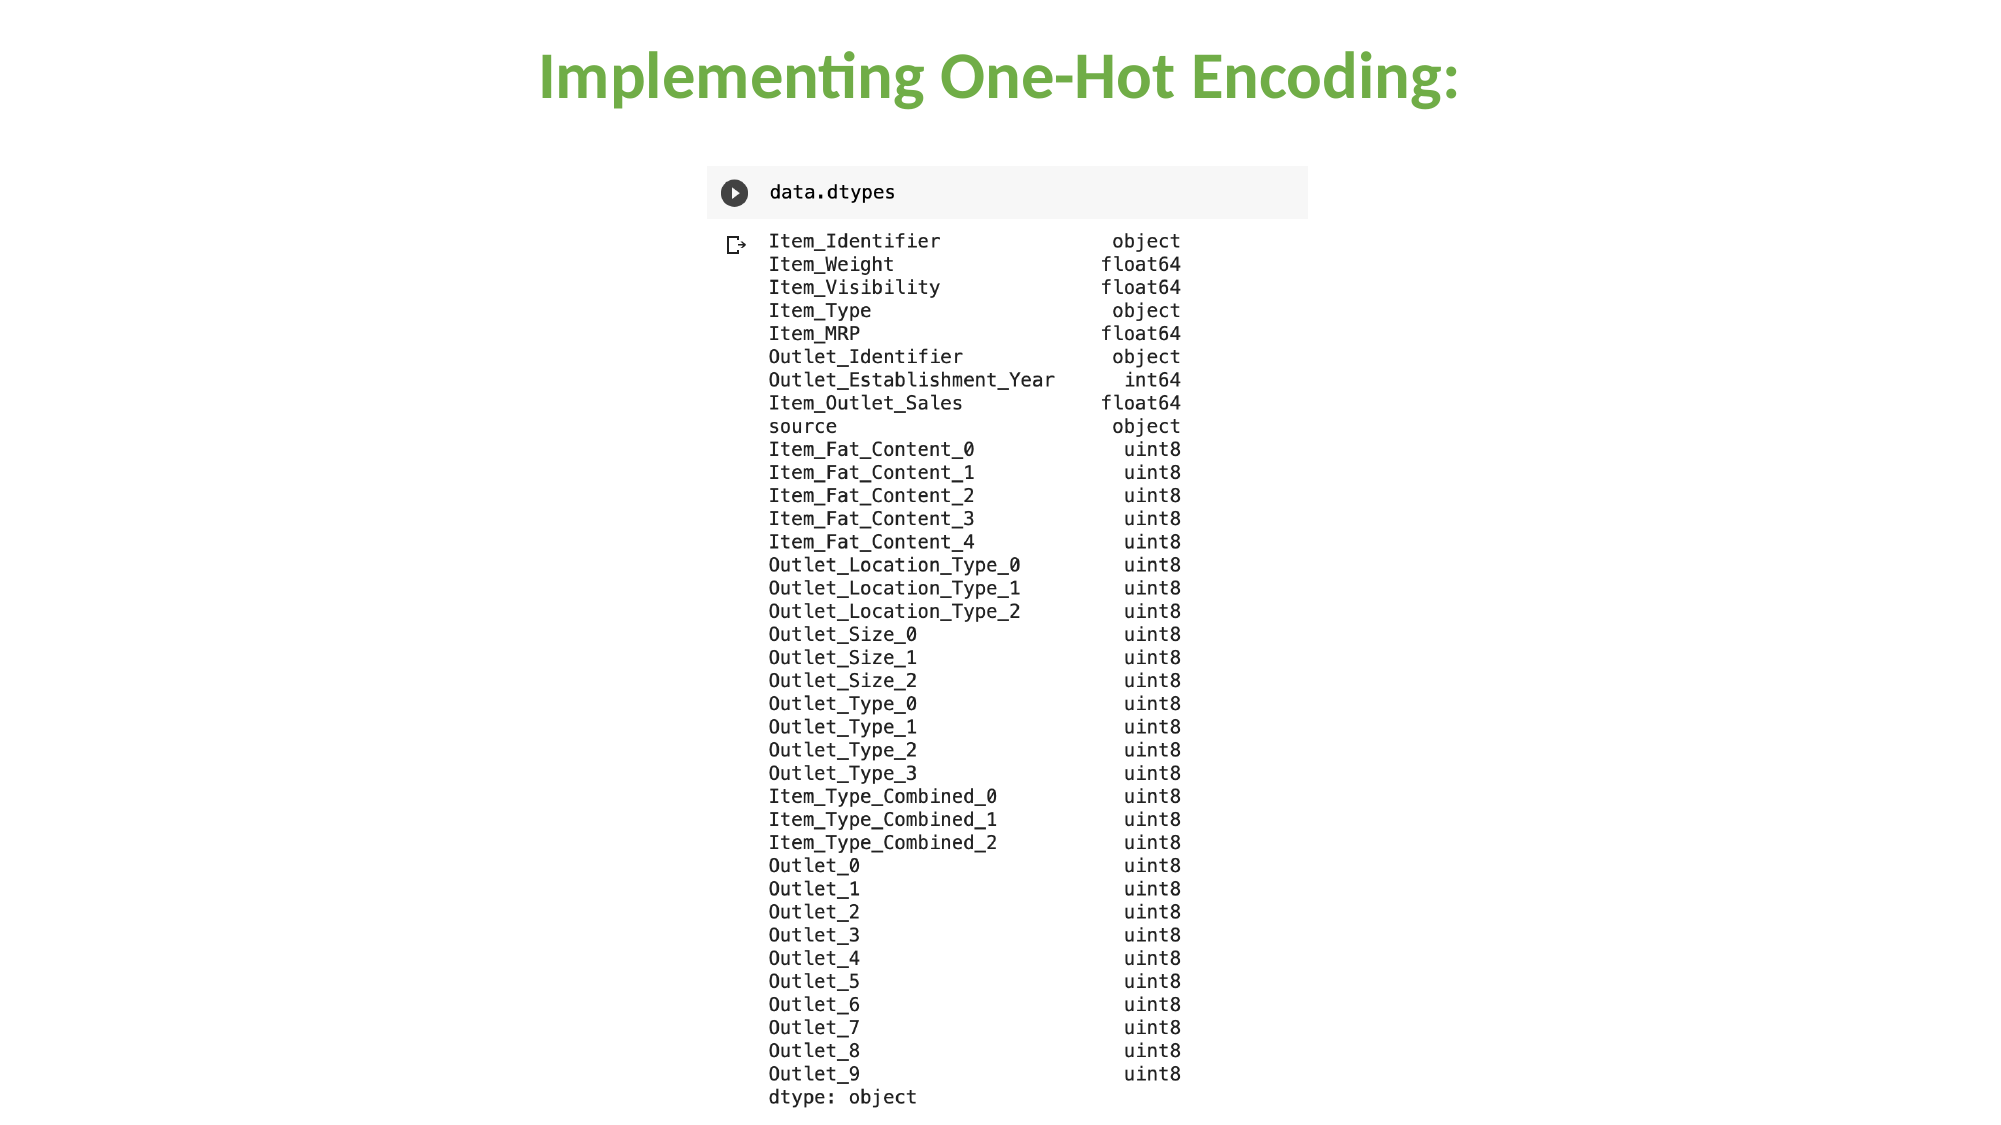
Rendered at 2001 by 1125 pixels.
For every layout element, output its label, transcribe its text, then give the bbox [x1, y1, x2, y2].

picture [691, 133, 1308, 1125]
text_box Implementing One-Hot Encoding: [523, 24, 1477, 119]
